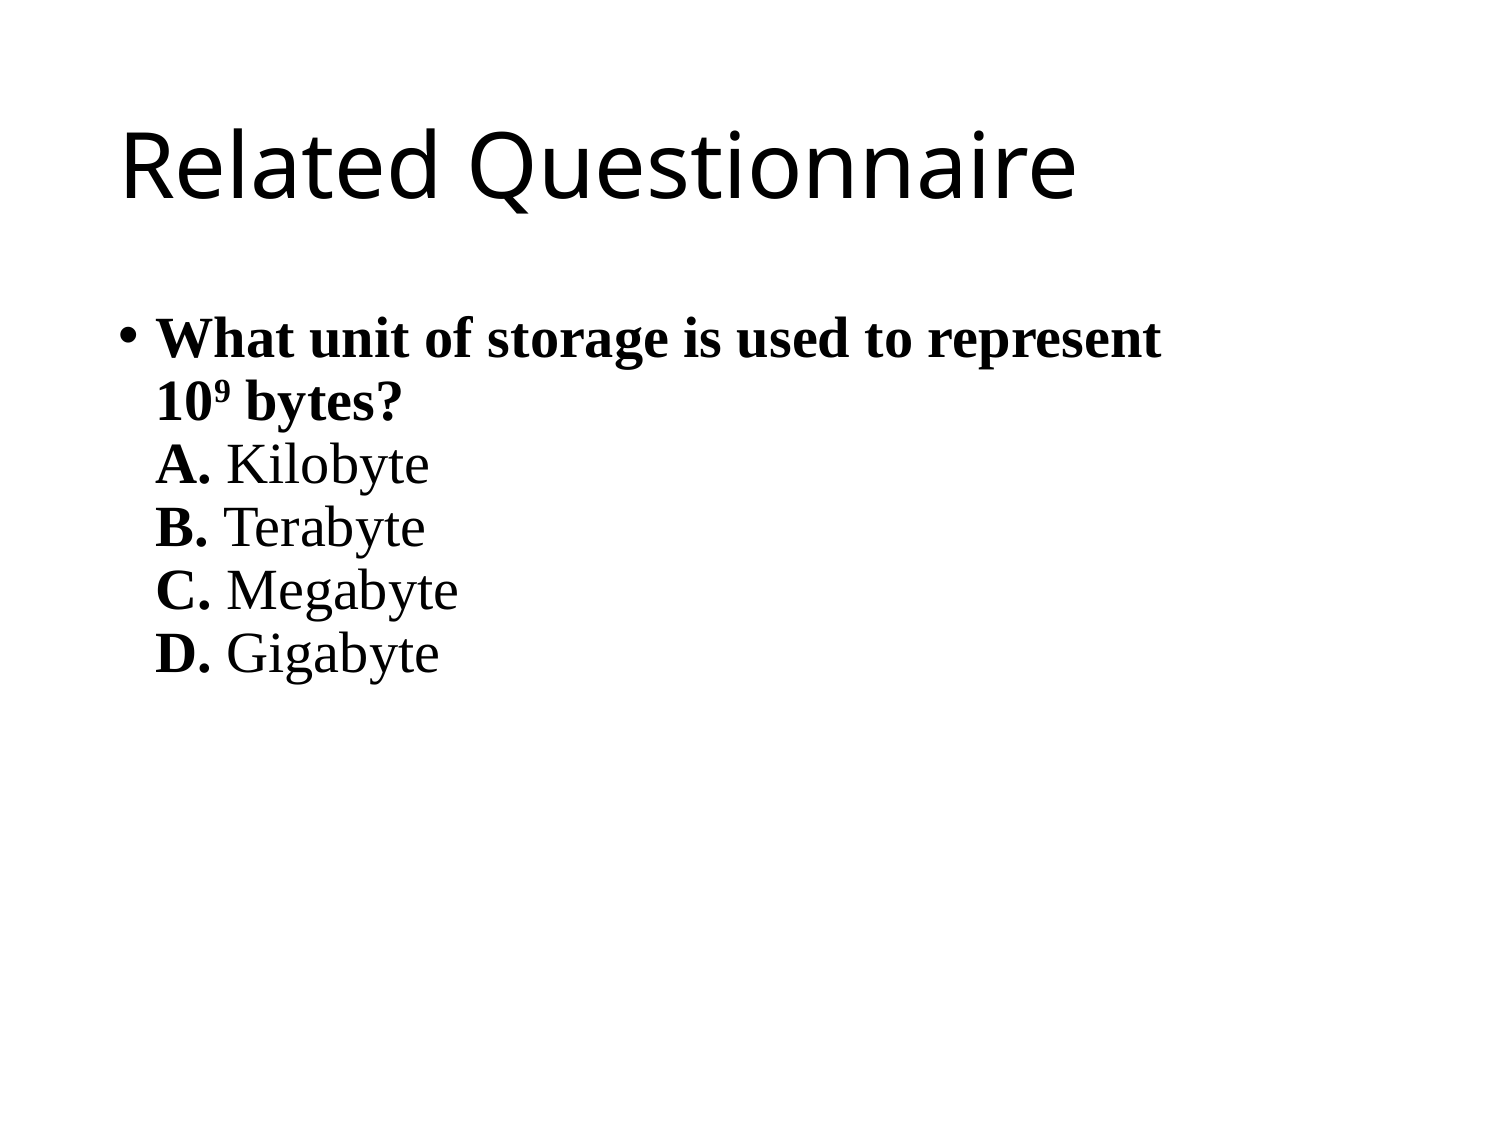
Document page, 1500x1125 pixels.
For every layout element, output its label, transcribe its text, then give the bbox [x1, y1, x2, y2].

title Related Questionnaire [103, 59, 1397, 278]
list What unit of storage is used to represent 109 bytes? A. Kilobyte B. Terabyte C. Megabyte D. Gigabyte [103, 299, 1397, 1014]
